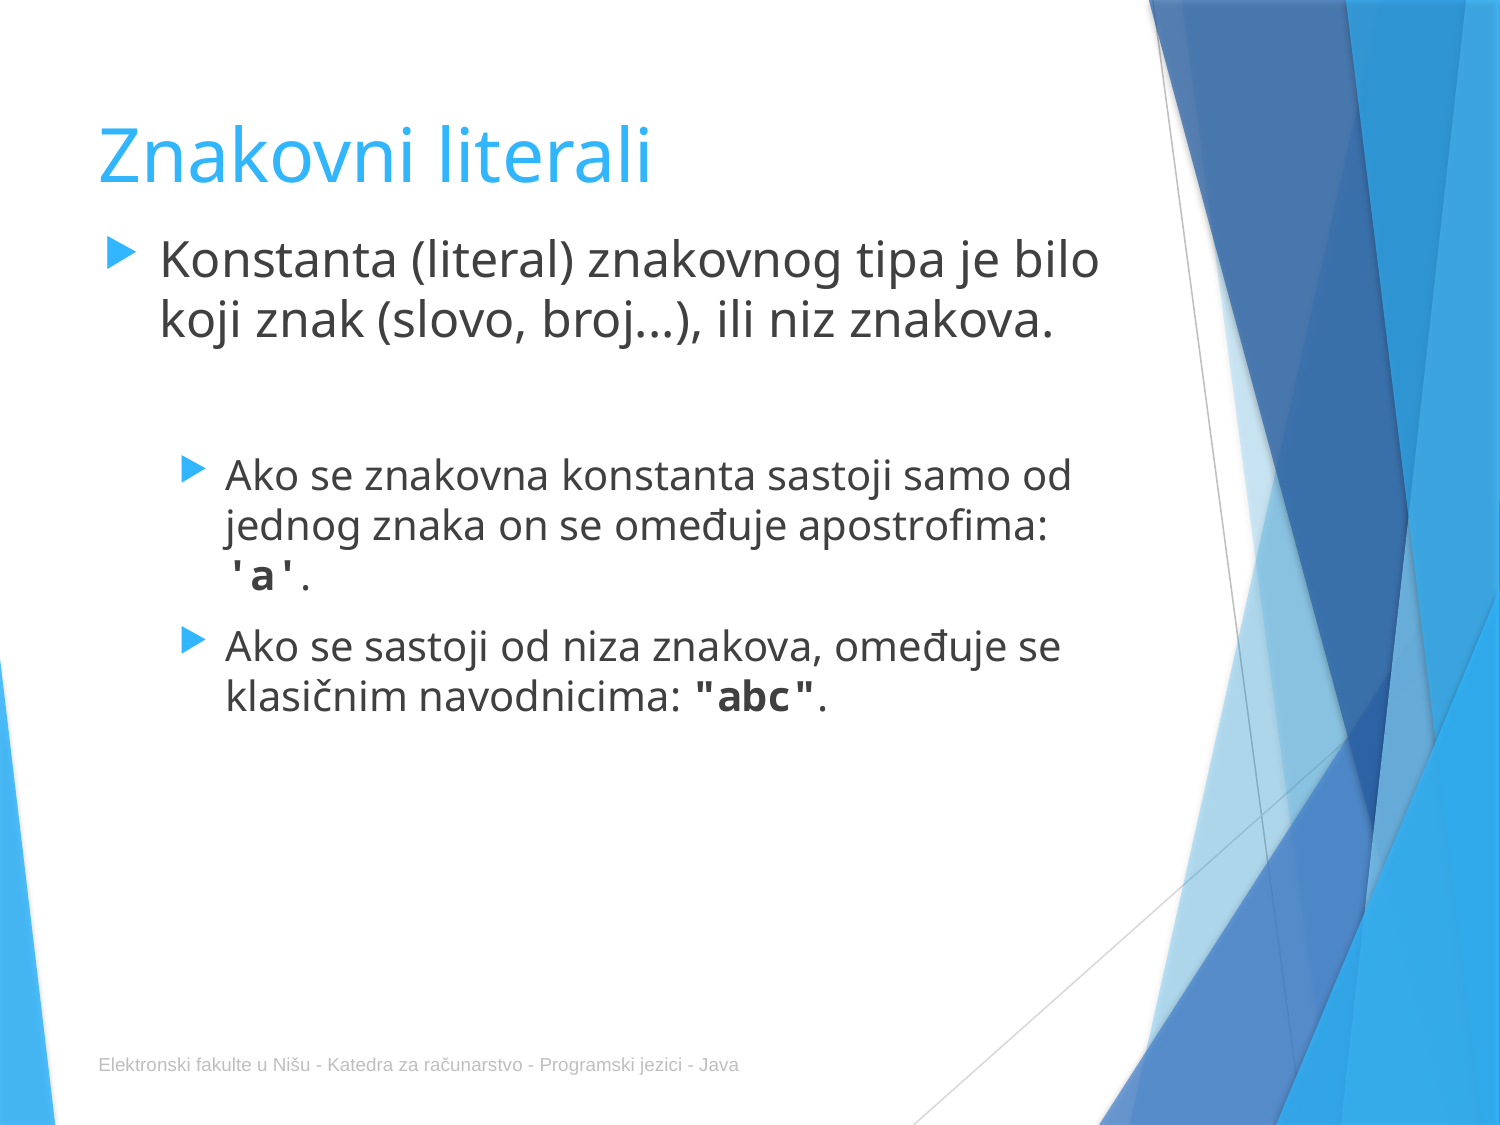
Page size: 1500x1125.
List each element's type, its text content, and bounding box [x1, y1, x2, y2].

title Znakovni literali [83, 99, 1141, 220]
footer Elektronski fakulte u Nišu - Katedra za računarstvo - Programski jezici - Java [83, 1034, 1141, 1094]
list Konstanta (literal) znakovnog tipa je bilo koji znak (slovo, broj...), ili niz znakova. Ako se znakovna konstanta sastoji samo od jednog znaka on se omeđuje apostrofima: 'a'. Ako se sastoji od niza znakova, omeđuje se klasičnim navodnicima: "abc". [88, 219, 1147, 857]
